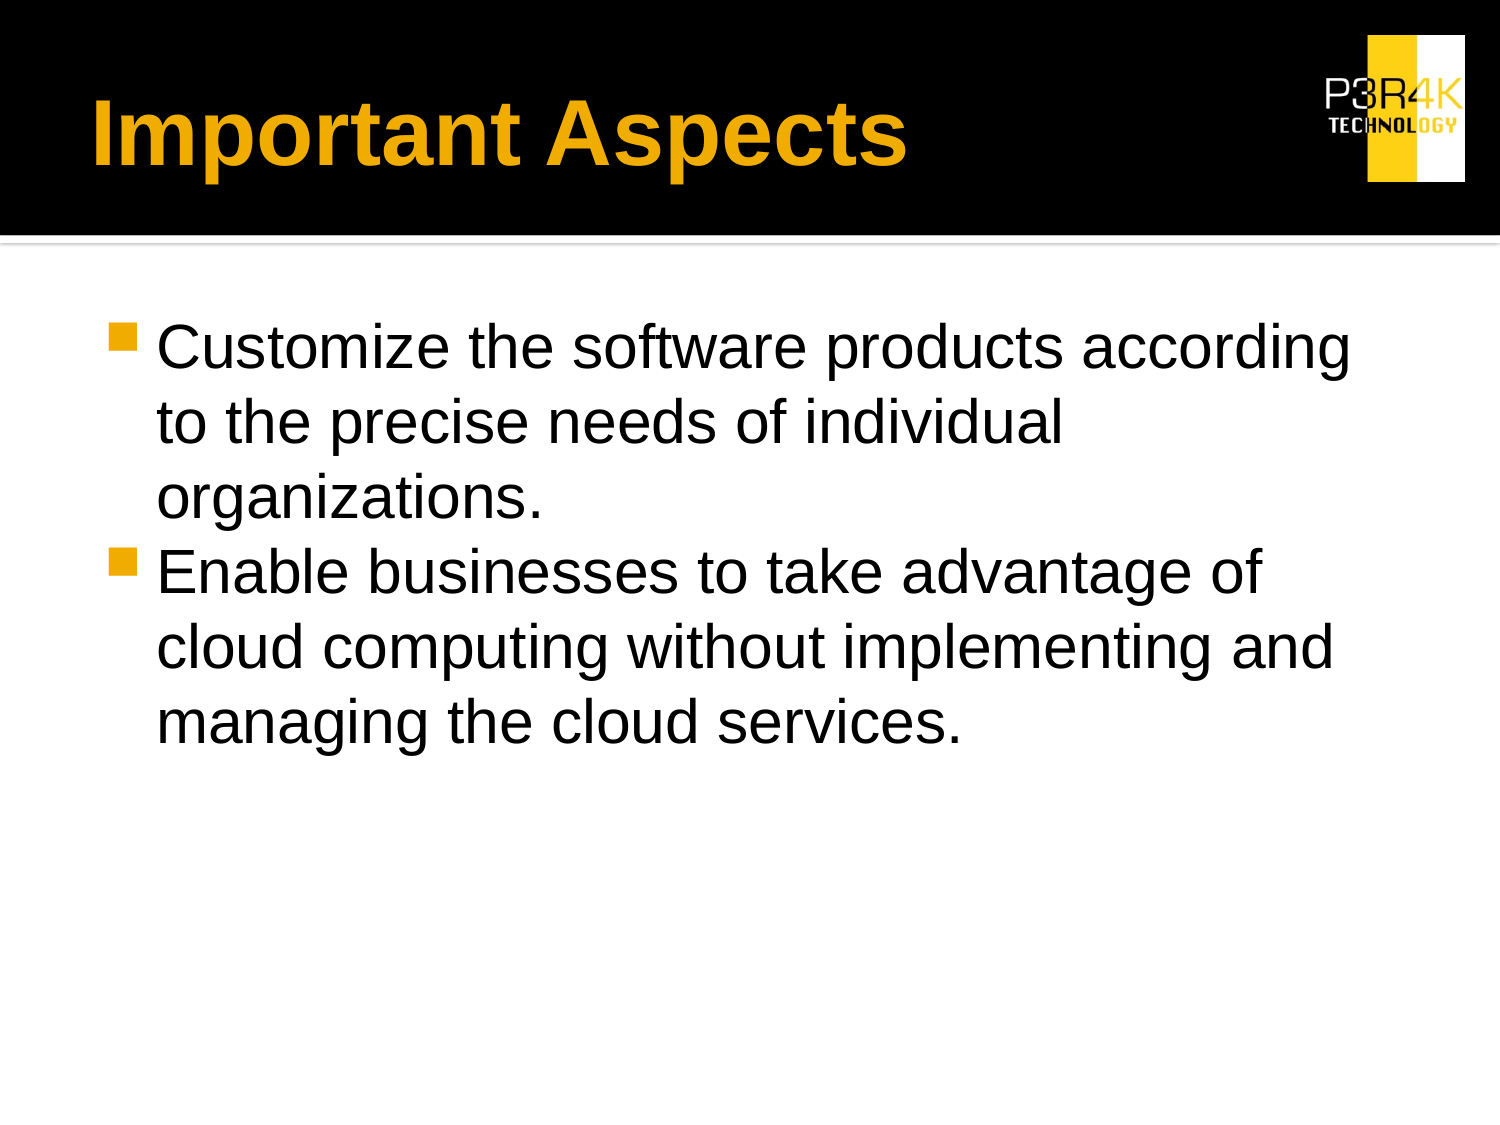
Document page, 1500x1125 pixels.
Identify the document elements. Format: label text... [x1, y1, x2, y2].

title Important Aspects [75, 25, 1425, 231]
list Customize the software products according to the precise needs of individual organizations. Enable businesses to take advantage of cloud computing without implementing and managing the cloud services. [75, 291, 1425, 1050]
picture [1425, 35, 1465, 182]
